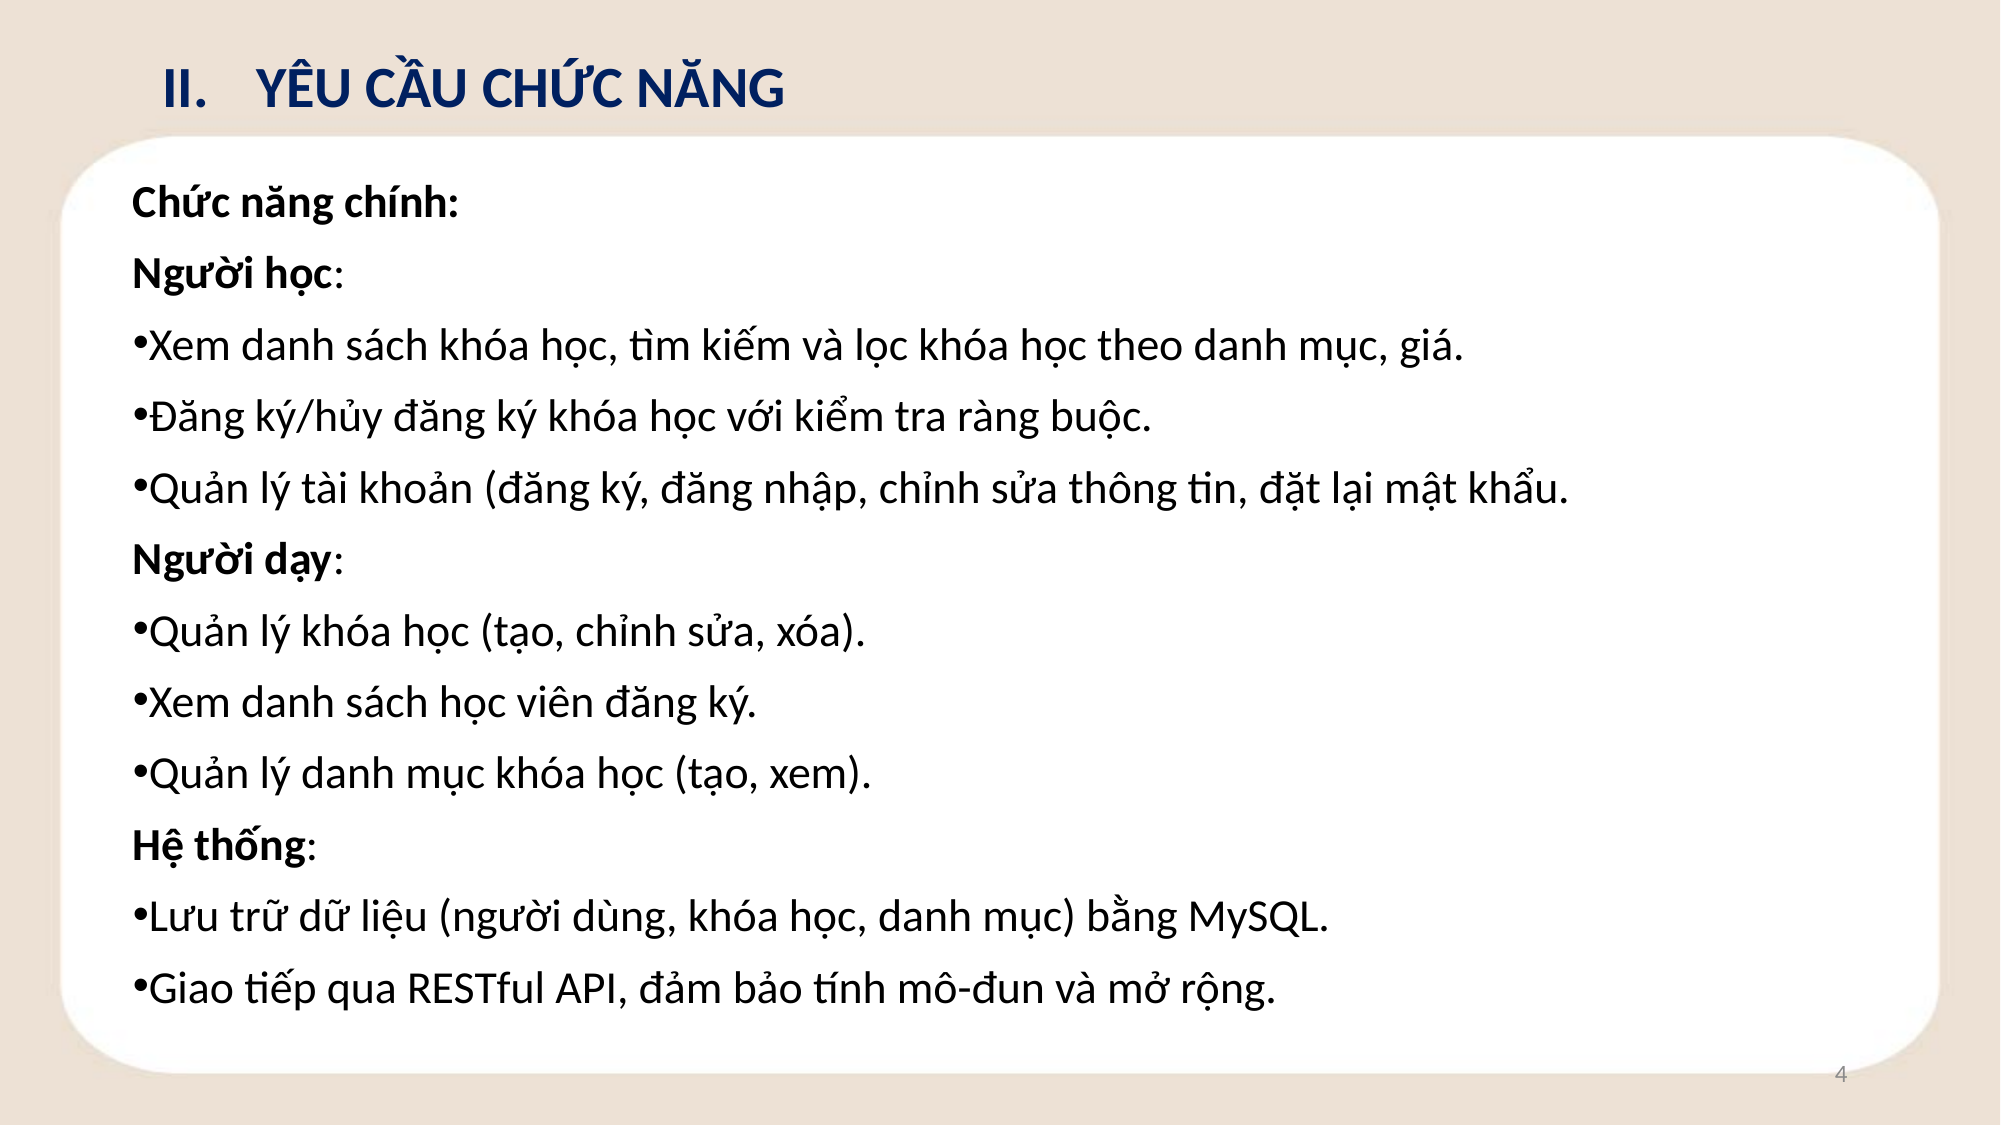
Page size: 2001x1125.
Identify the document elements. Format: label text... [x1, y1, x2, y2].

text_box YÊU CẦU CHỨC NĂNG [147, 41, 1394, 127]
text_box Chức năng chính: Người học: Xem danh sách khóa học, tìm kiếm và lọc khóa học theo danh mục, giá. Đăng ký/hủy đăng ký khóa học với kiểm tra ràng buộc. Quản lý tài khoản (đăng ký, đăng nhập, chỉnh sửa thông tin, đặt lại mật khẩu. Người dạy: Quản lý khóa học (tạo, chỉnh sửa, xóa). Xem danh sách học viên đăng ký. Quản lý danh mục khóa học (tạo, xem). Hệ thống: Lưu trữ dữ liệu (người dùng, khóa học, danh mục) bằng MySQL. Giao tiếp qua RESTful API, đảm bảo tính mô-đun và mở rộng. [118, 147, 1890, 1020]
slide_number 4 [1412, 1042, 1863, 1103]
picture [0, 0, 2001, 1125]
